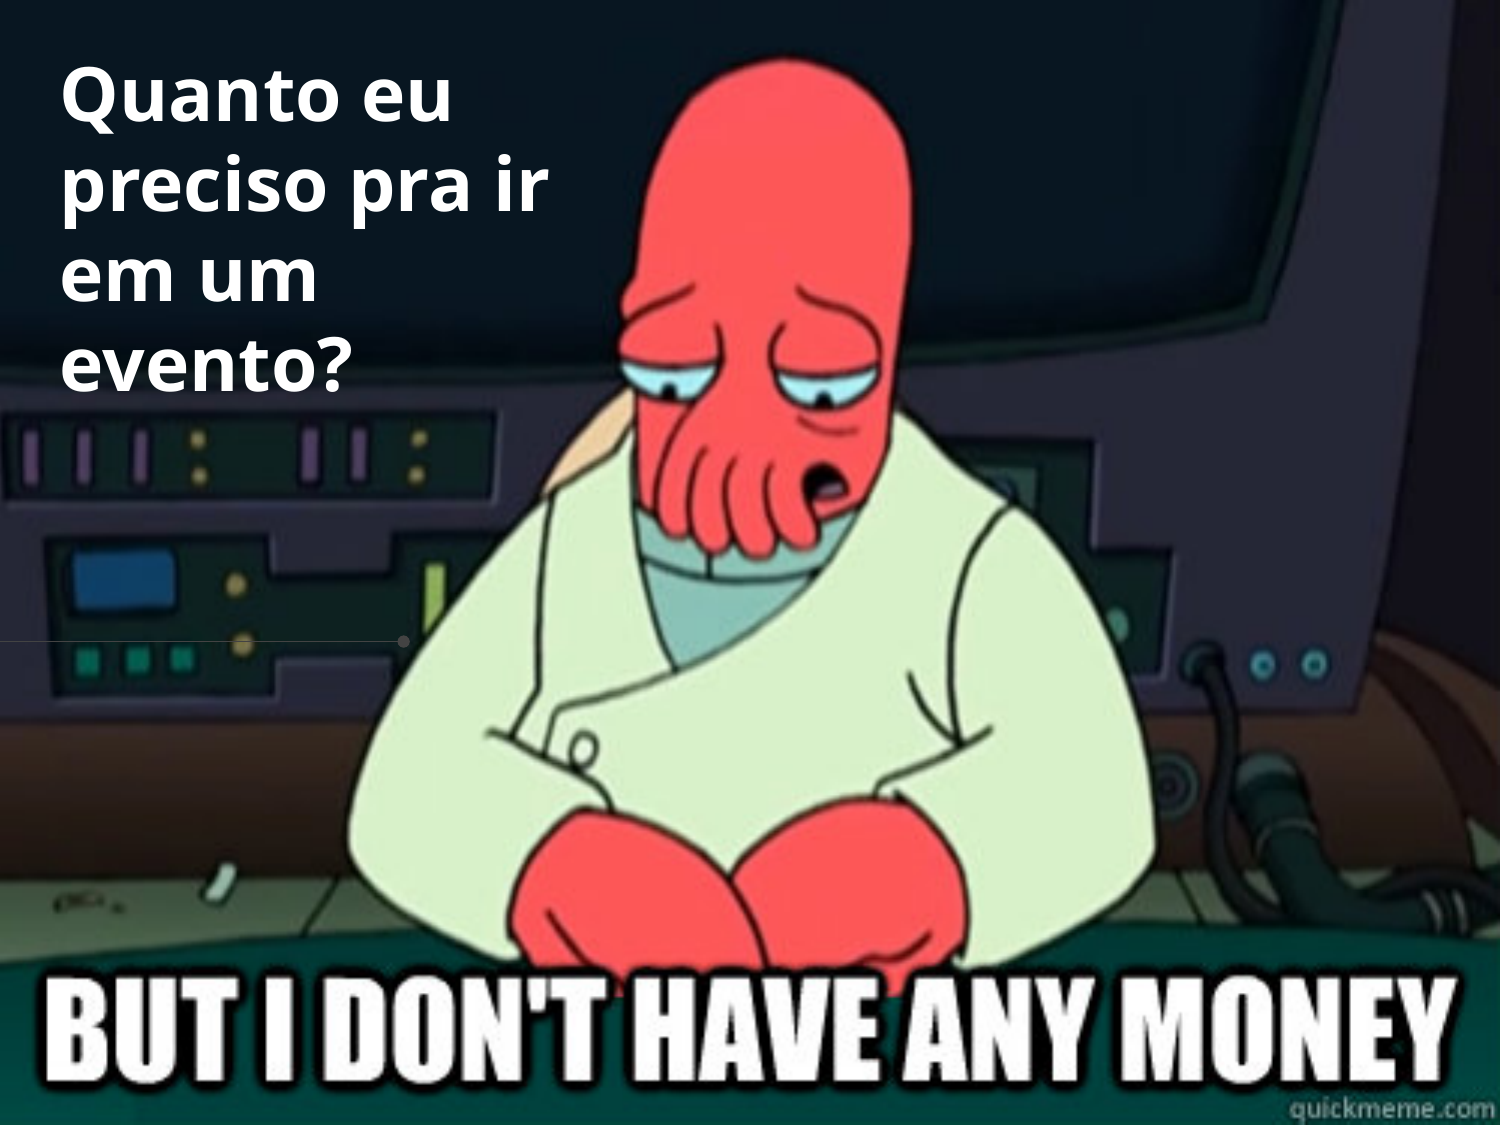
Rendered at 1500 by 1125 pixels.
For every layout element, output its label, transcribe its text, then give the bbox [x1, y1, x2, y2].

title Quanto eu preciso pra ir em um evento? [44, 167, 603, 422]
picture [0, 0, 1500, 1125]
